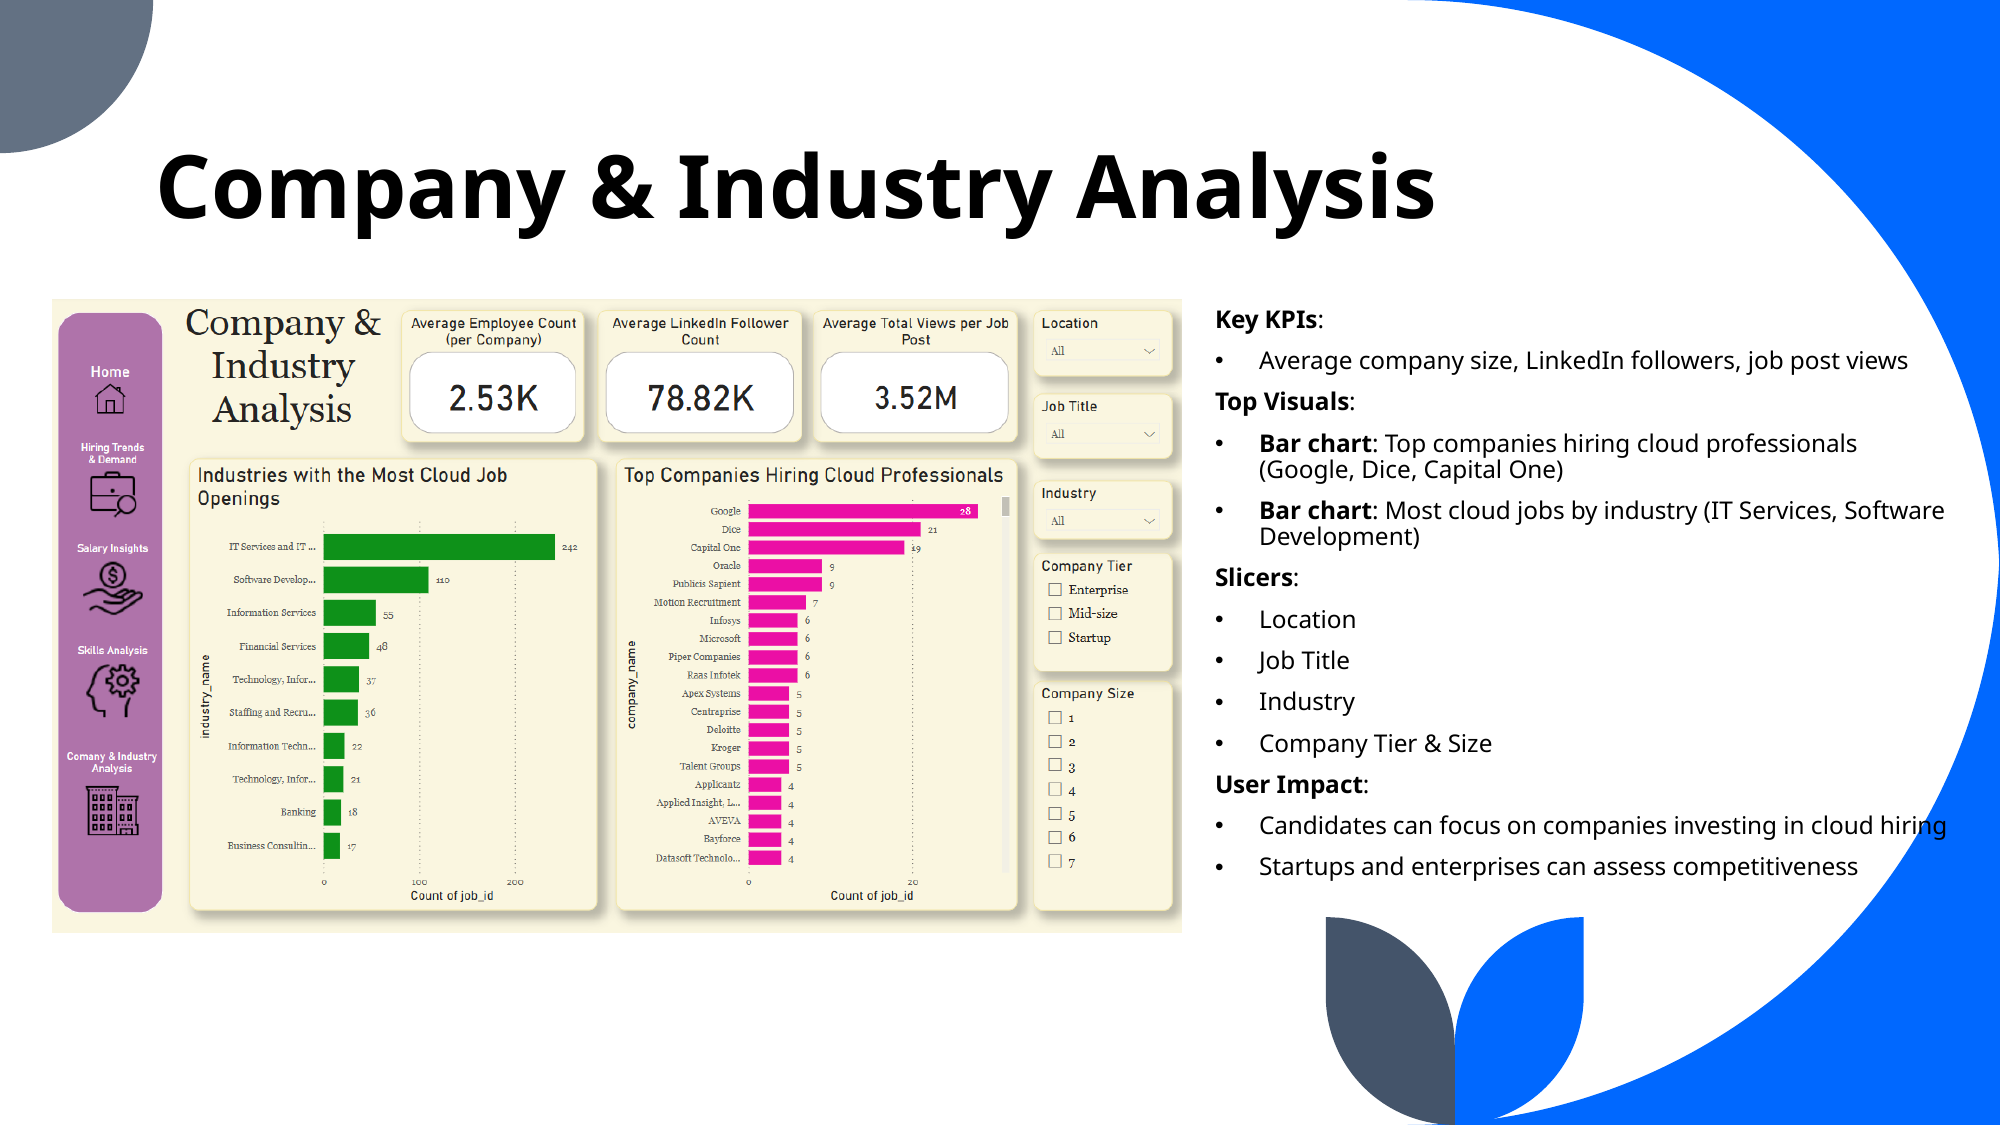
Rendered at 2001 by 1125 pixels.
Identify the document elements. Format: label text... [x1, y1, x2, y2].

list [52, 299, 1182, 933]
title Company & Industry Analysis [140, 42, 1716, 243]
list Key KPIs: Average company size, LinkedIn followers, job post views Top Visuals: Bar chart: Top companies hiring cloud professionals (Google, Dice, Capital One) Bar chart: Most cloud jobs by industry (IT Services, Software Development) Slicers: Location Job Title Industry Company Tier & Size User Impact: Candidates can focus on companies investing in cloud hiring Startups and enterprises can assess competitiveness [1200, 299, 1969, 900]
